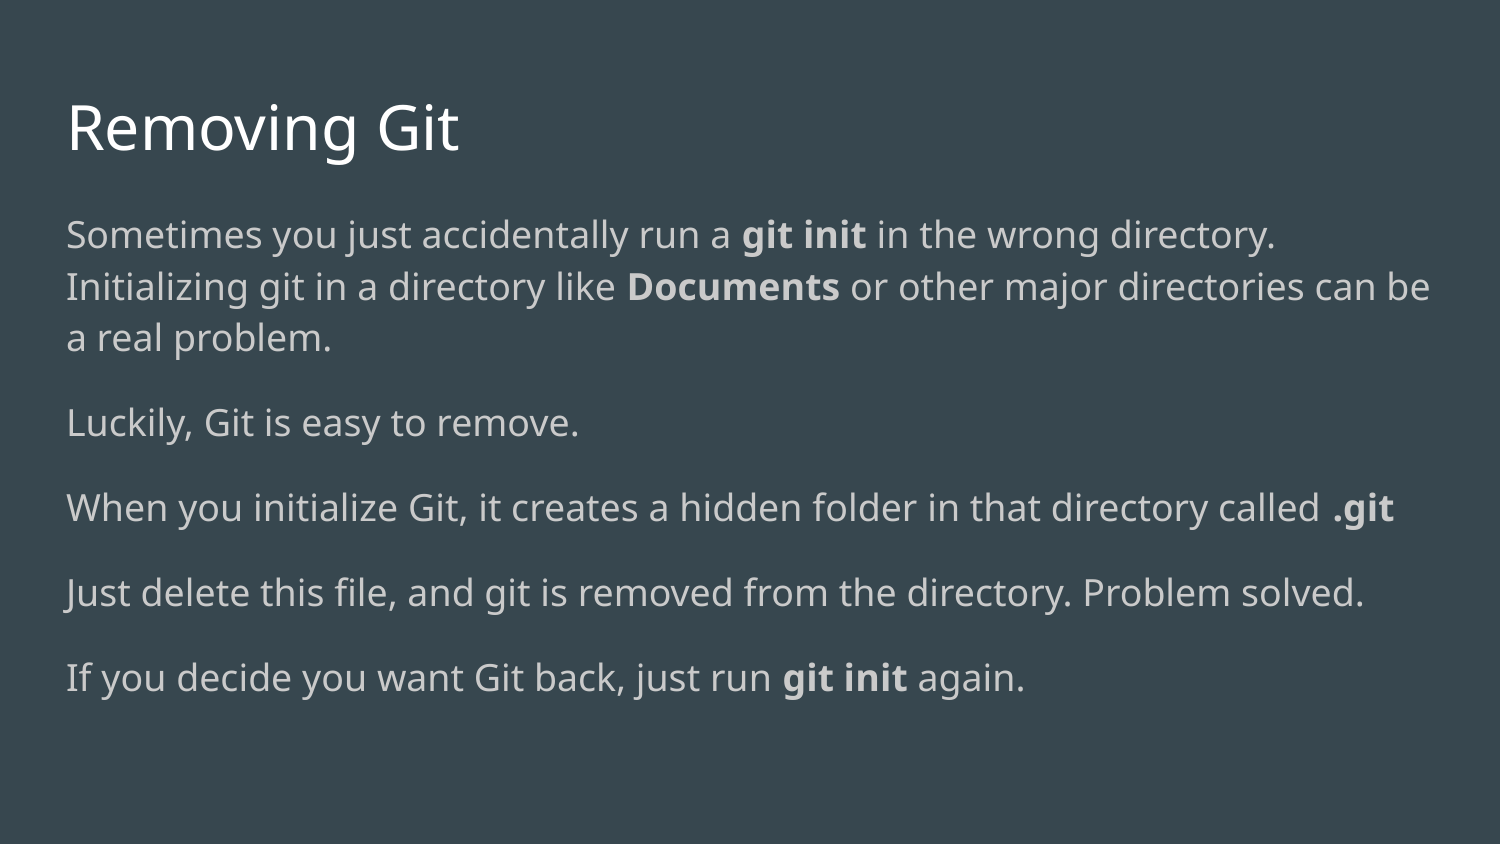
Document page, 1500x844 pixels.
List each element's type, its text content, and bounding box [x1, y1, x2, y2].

title Removing Git [51, 72, 1449, 167]
list Sometimes you just accidentally run a git init in the wrong directory. Initializing git in a directory like Documents or other major directories can be a real problem. Luckily, Git is easy to remove. When you initialize Git, it creates a hidden folder in that directory called .git Just delete this file, and git is removed from the directory. Problem solved. If you decide you want Git back, just run git init again. [51, 189, 1449, 750]
